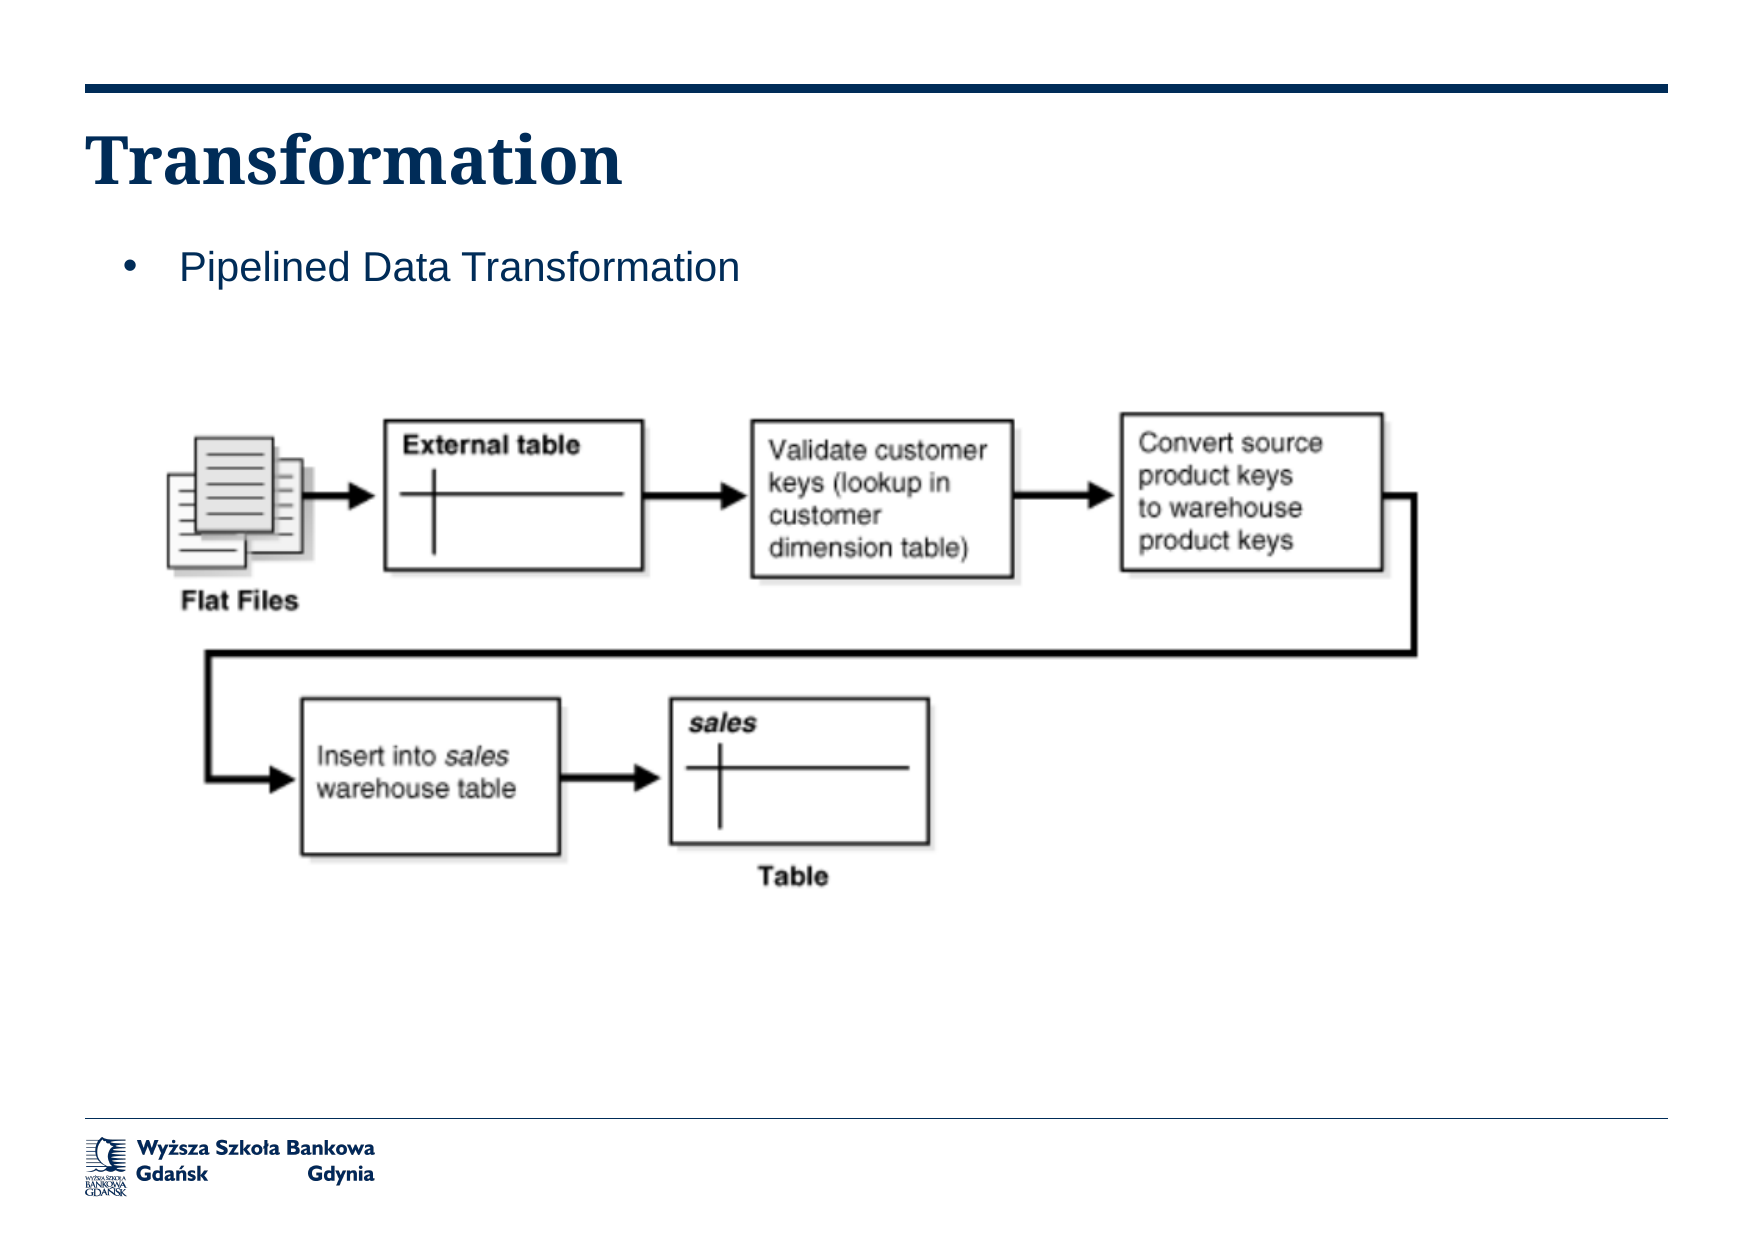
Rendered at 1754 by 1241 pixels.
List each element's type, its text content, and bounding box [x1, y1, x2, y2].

picture [85, 1137, 387, 1198]
list Pipelined Data Transformation [85, 245, 1694, 1029]
title Transformation [85, 127, 1669, 200]
picture [150, 376, 1442, 898]
